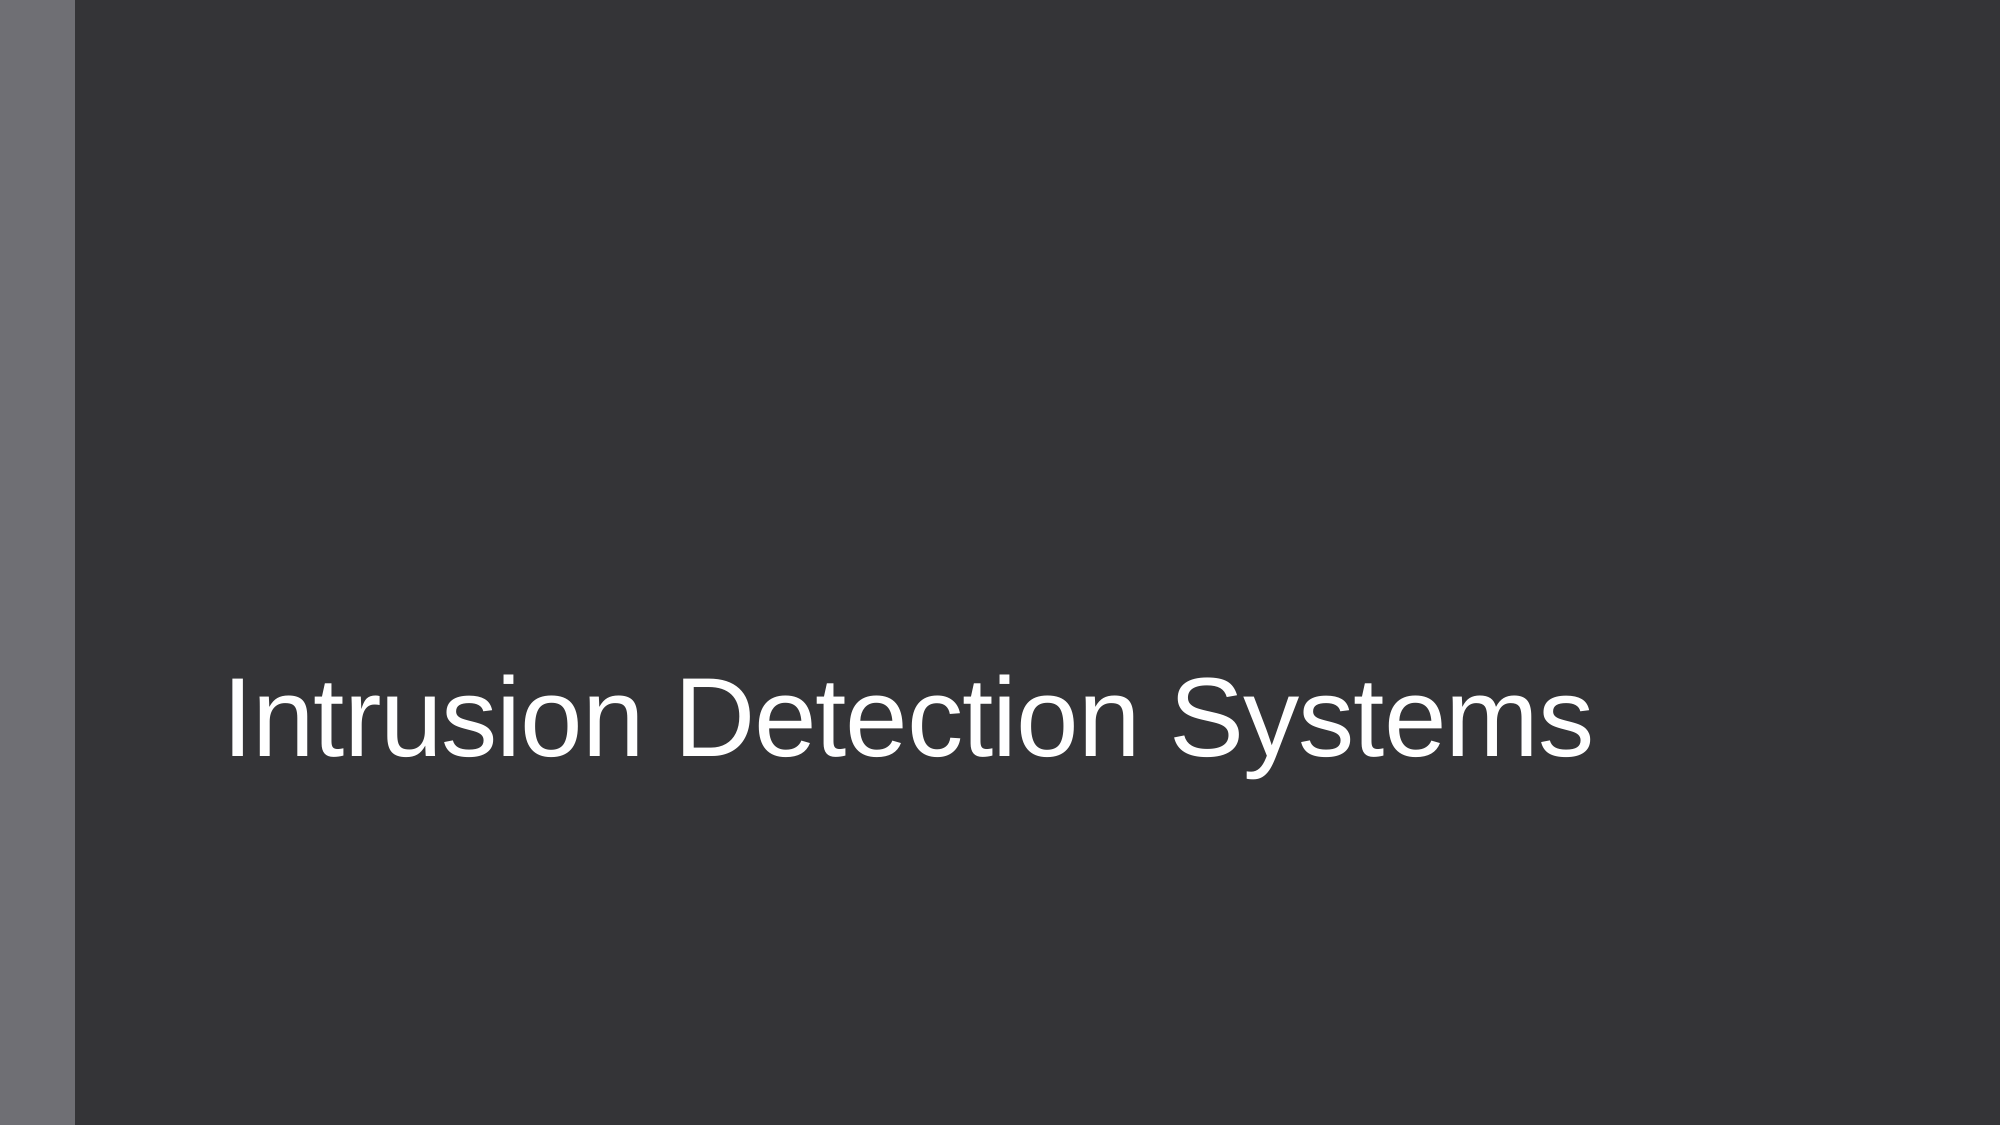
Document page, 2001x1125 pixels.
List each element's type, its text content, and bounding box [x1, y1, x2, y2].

title Intrusion Detection Systems [206, 124, 1752, 788]
